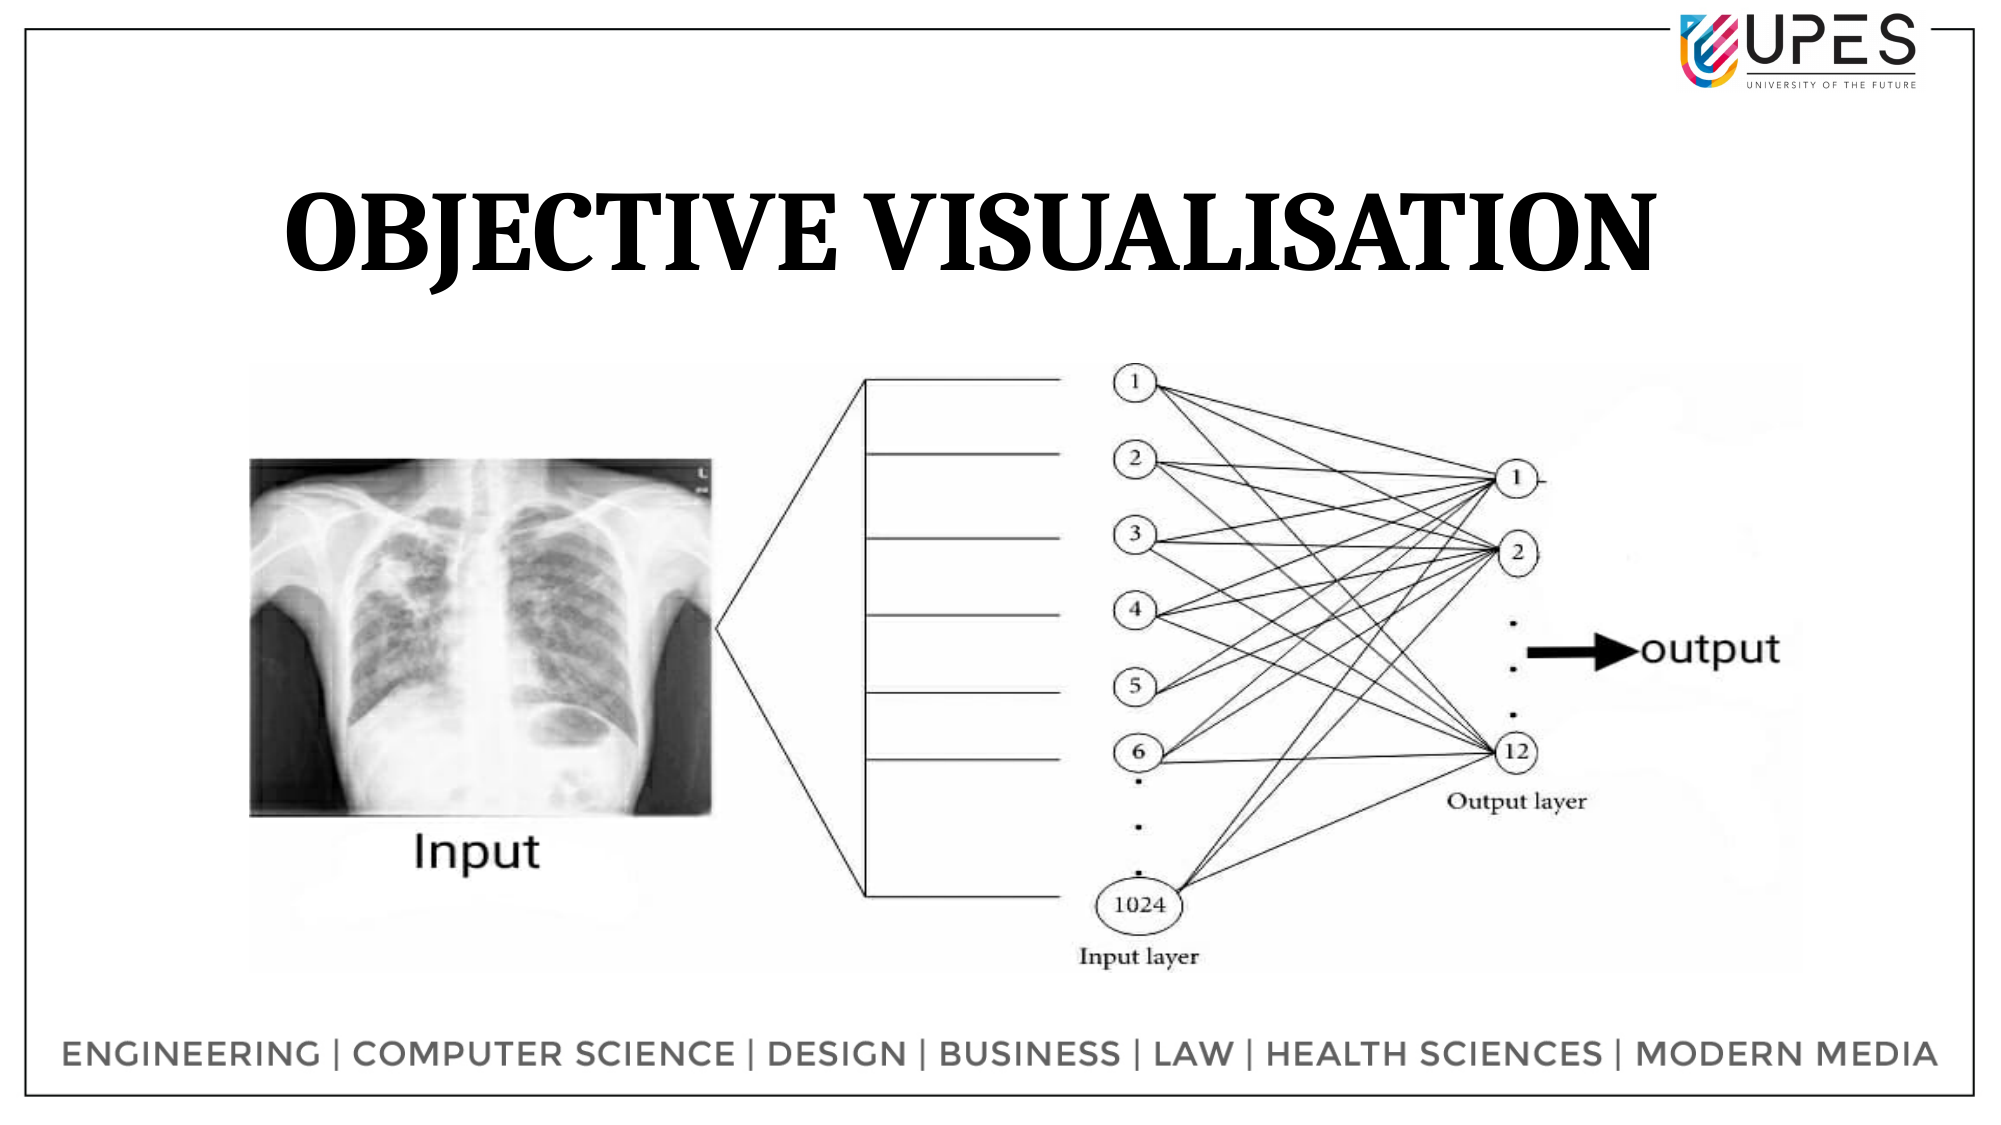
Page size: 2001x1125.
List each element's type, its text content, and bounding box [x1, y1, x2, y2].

text_box OBJECTIVE VISUALISATION [91, 164, 1803, 327]
picture [0, 0, 2000, 1125]
